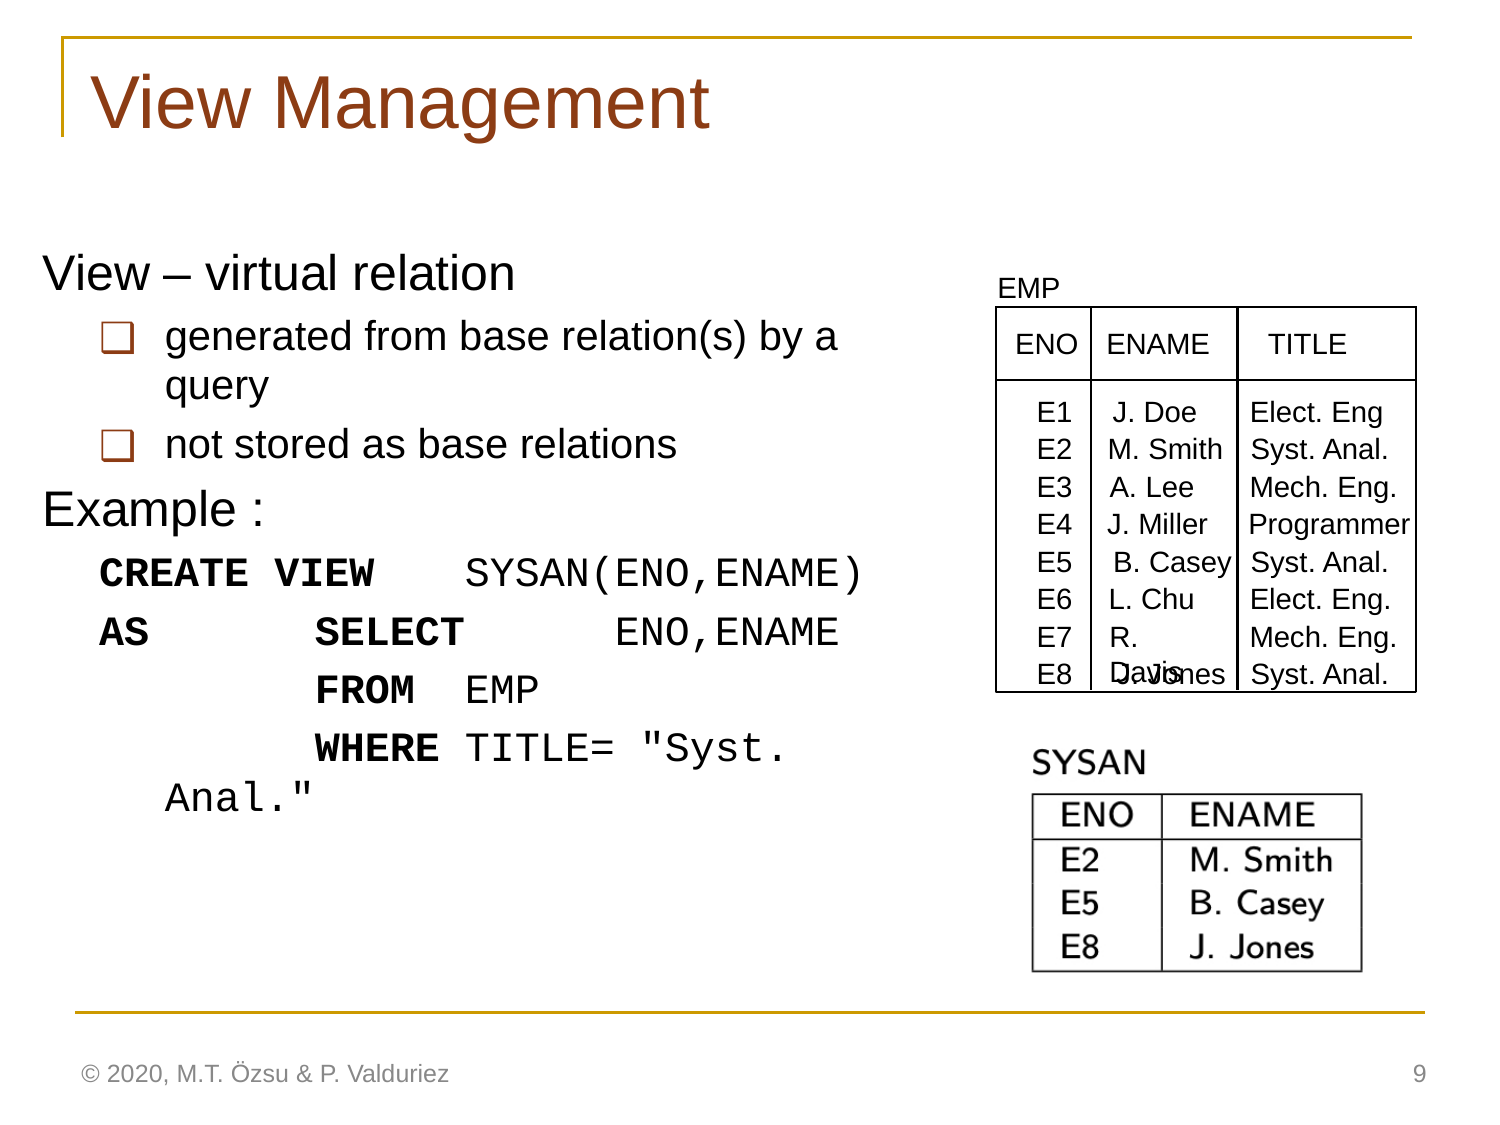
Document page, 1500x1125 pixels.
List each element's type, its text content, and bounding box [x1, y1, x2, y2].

footer © 2020, M.T. Özsu & P. Valduriez [66, 1042, 573, 1103]
slide_number ‹#› [1104, 1042, 1442, 1103]
title View Management [75, 45, 1425, 233]
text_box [982, 261, 1431, 699]
picture [1005, 723, 1416, 999]
list View – virtual relation generated from base relation(s) by a query not stored as base relations Example : CREATE VIEW SYSAN(ENO,ENAME) AS SELECT ENO,ENAME FROM EMP WHERE TITLE= "Syst. Anal." [27, 232, 966, 908]
